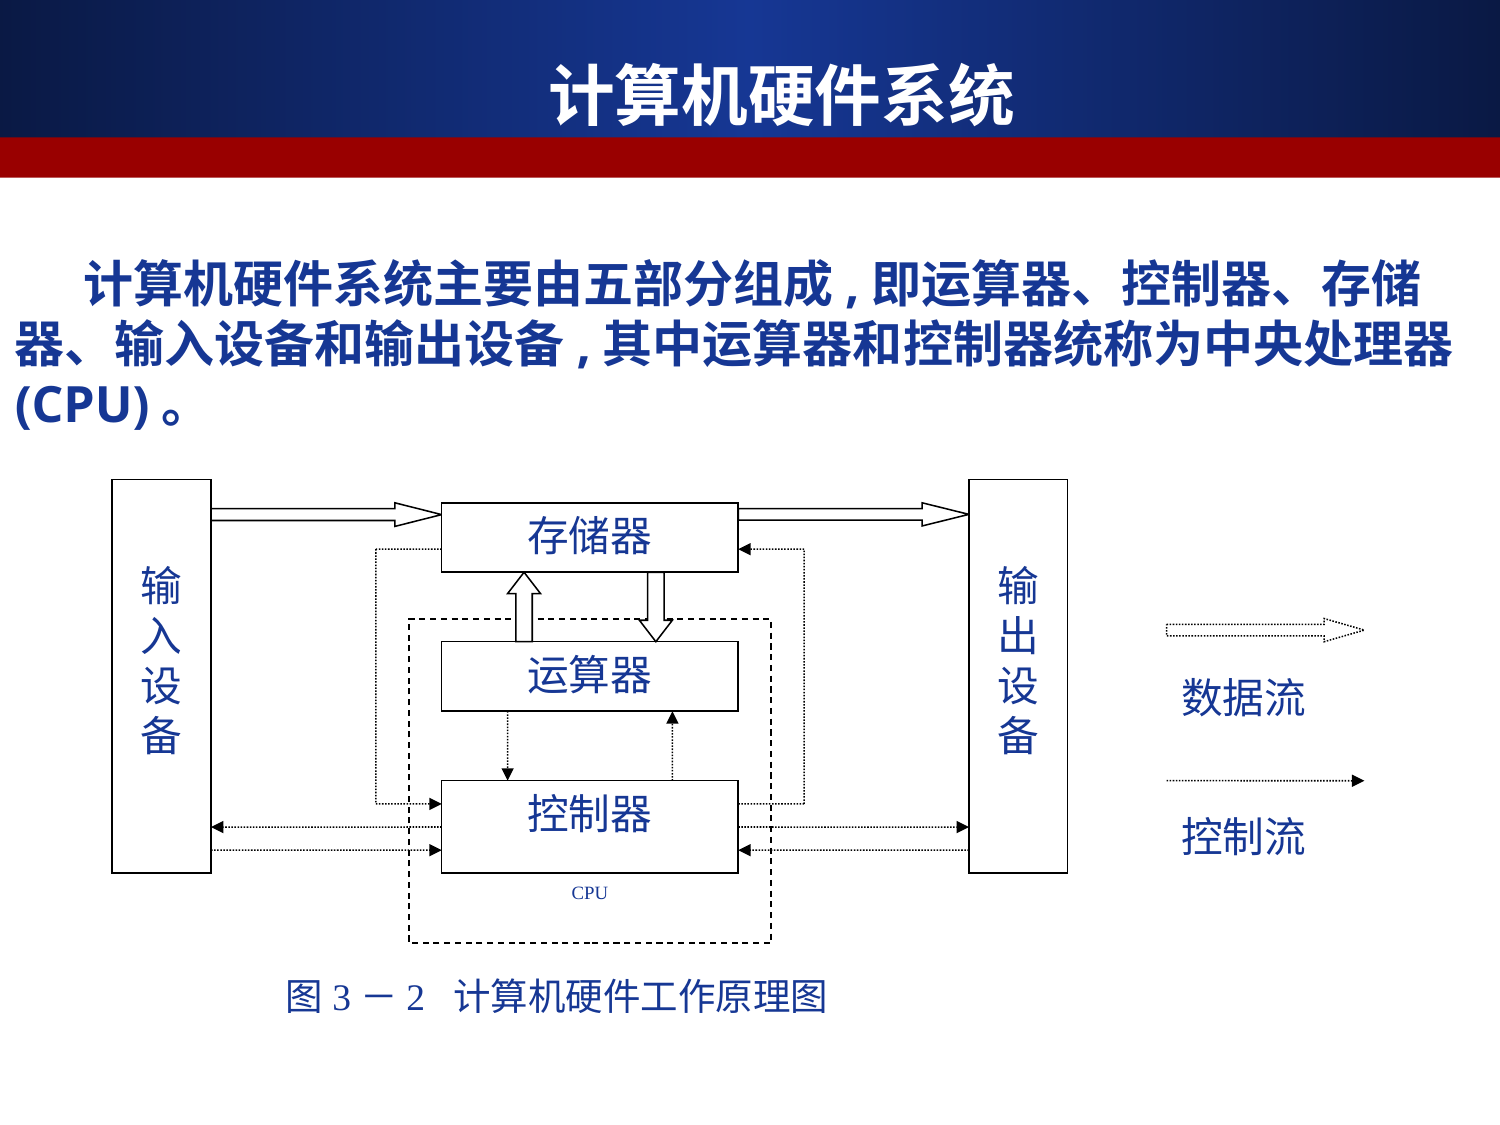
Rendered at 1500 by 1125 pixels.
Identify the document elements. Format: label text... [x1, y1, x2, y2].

text_box 计算机硬件系统主要由五部分组成,即运算器、控制器、存储器、输入设备和输出设备,其中运算器和控制器统称为中央处理器(CPU)。 [0, 244, 1500, 440]
text_box 计算机硬件系统 [100, 0, 1464, 188]
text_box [111, 479, 1365, 1059]
